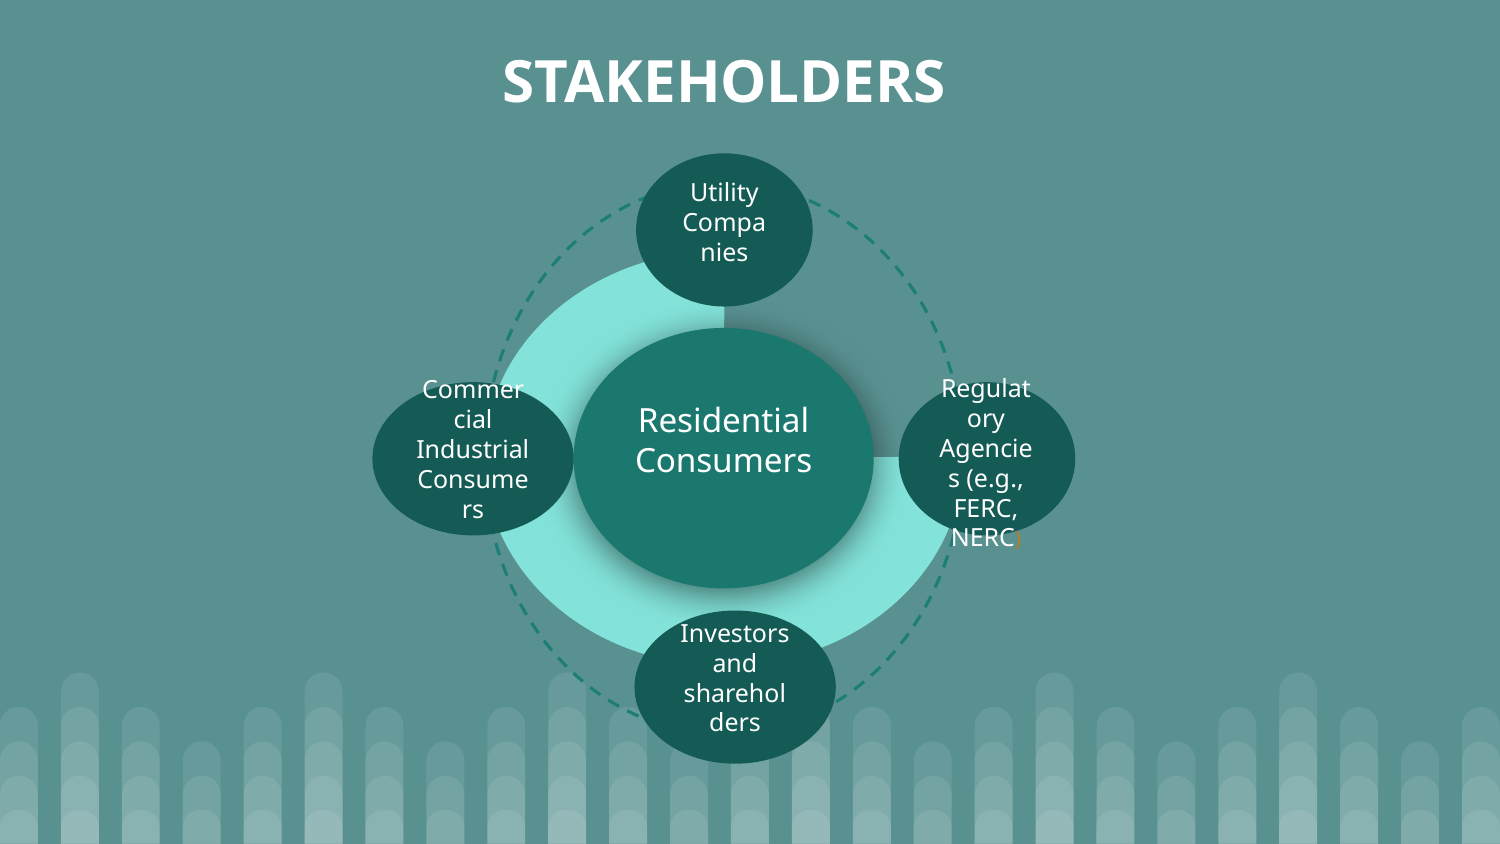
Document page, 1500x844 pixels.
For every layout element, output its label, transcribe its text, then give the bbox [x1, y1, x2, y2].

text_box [573, 327, 874, 589]
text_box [447, 218, 1000, 698]
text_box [635, 153, 813, 307]
title STAKEHOLDERS [394, 29, 1055, 115]
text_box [634, 610, 837, 764]
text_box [372, 381, 574, 536]
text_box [898, 381, 1076, 536]
